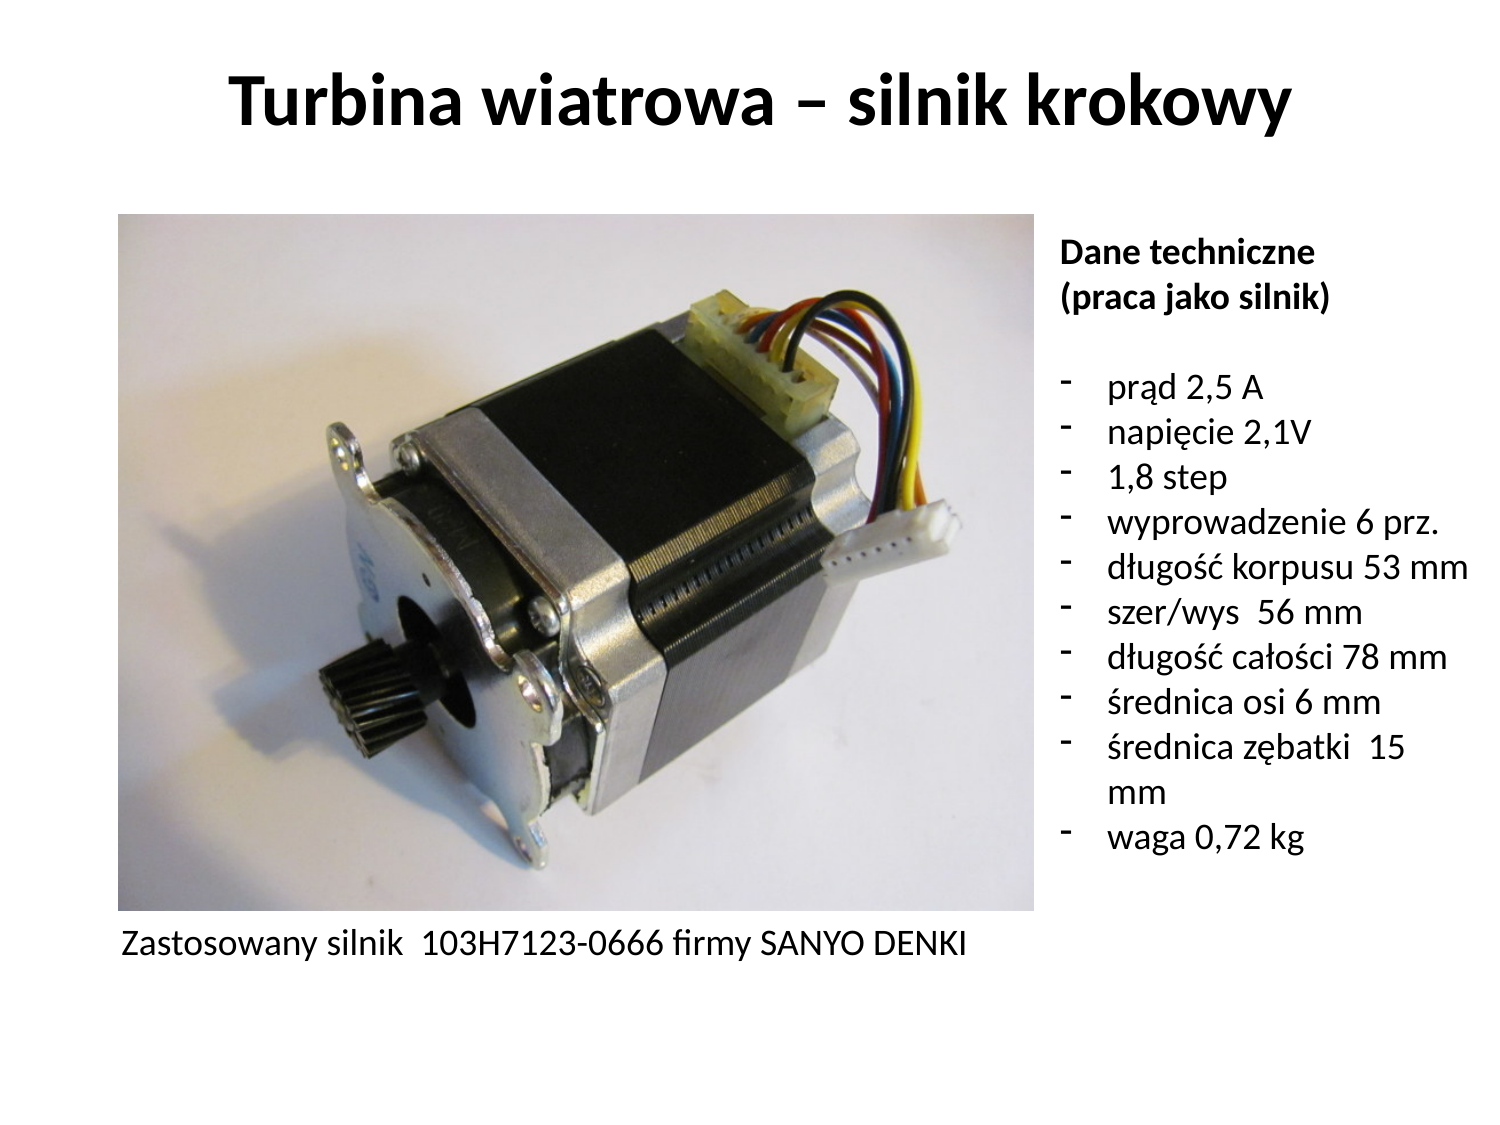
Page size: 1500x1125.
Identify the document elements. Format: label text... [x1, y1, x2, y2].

text_box Dane techniczne (praca jako silnik) prąd 2,5 A napięcie 2,1V 1,8 step wyprowadzenie 6 prz. długość korpusu 53 mm szer/wys 56 mm długość całości 78 mm średnica osi 6 mm średnica zębatki 15 mm waga 0,72 kg [1045, 219, 1486, 910]
text_box Turbina wiatrowa – silnik krokowy [147, 42, 1376, 148]
text_box Zastosowany silnik 103H7123-0666 firmy SANYO DENKI [106, 910, 987, 971]
picture [118, 213, 1034, 911]
